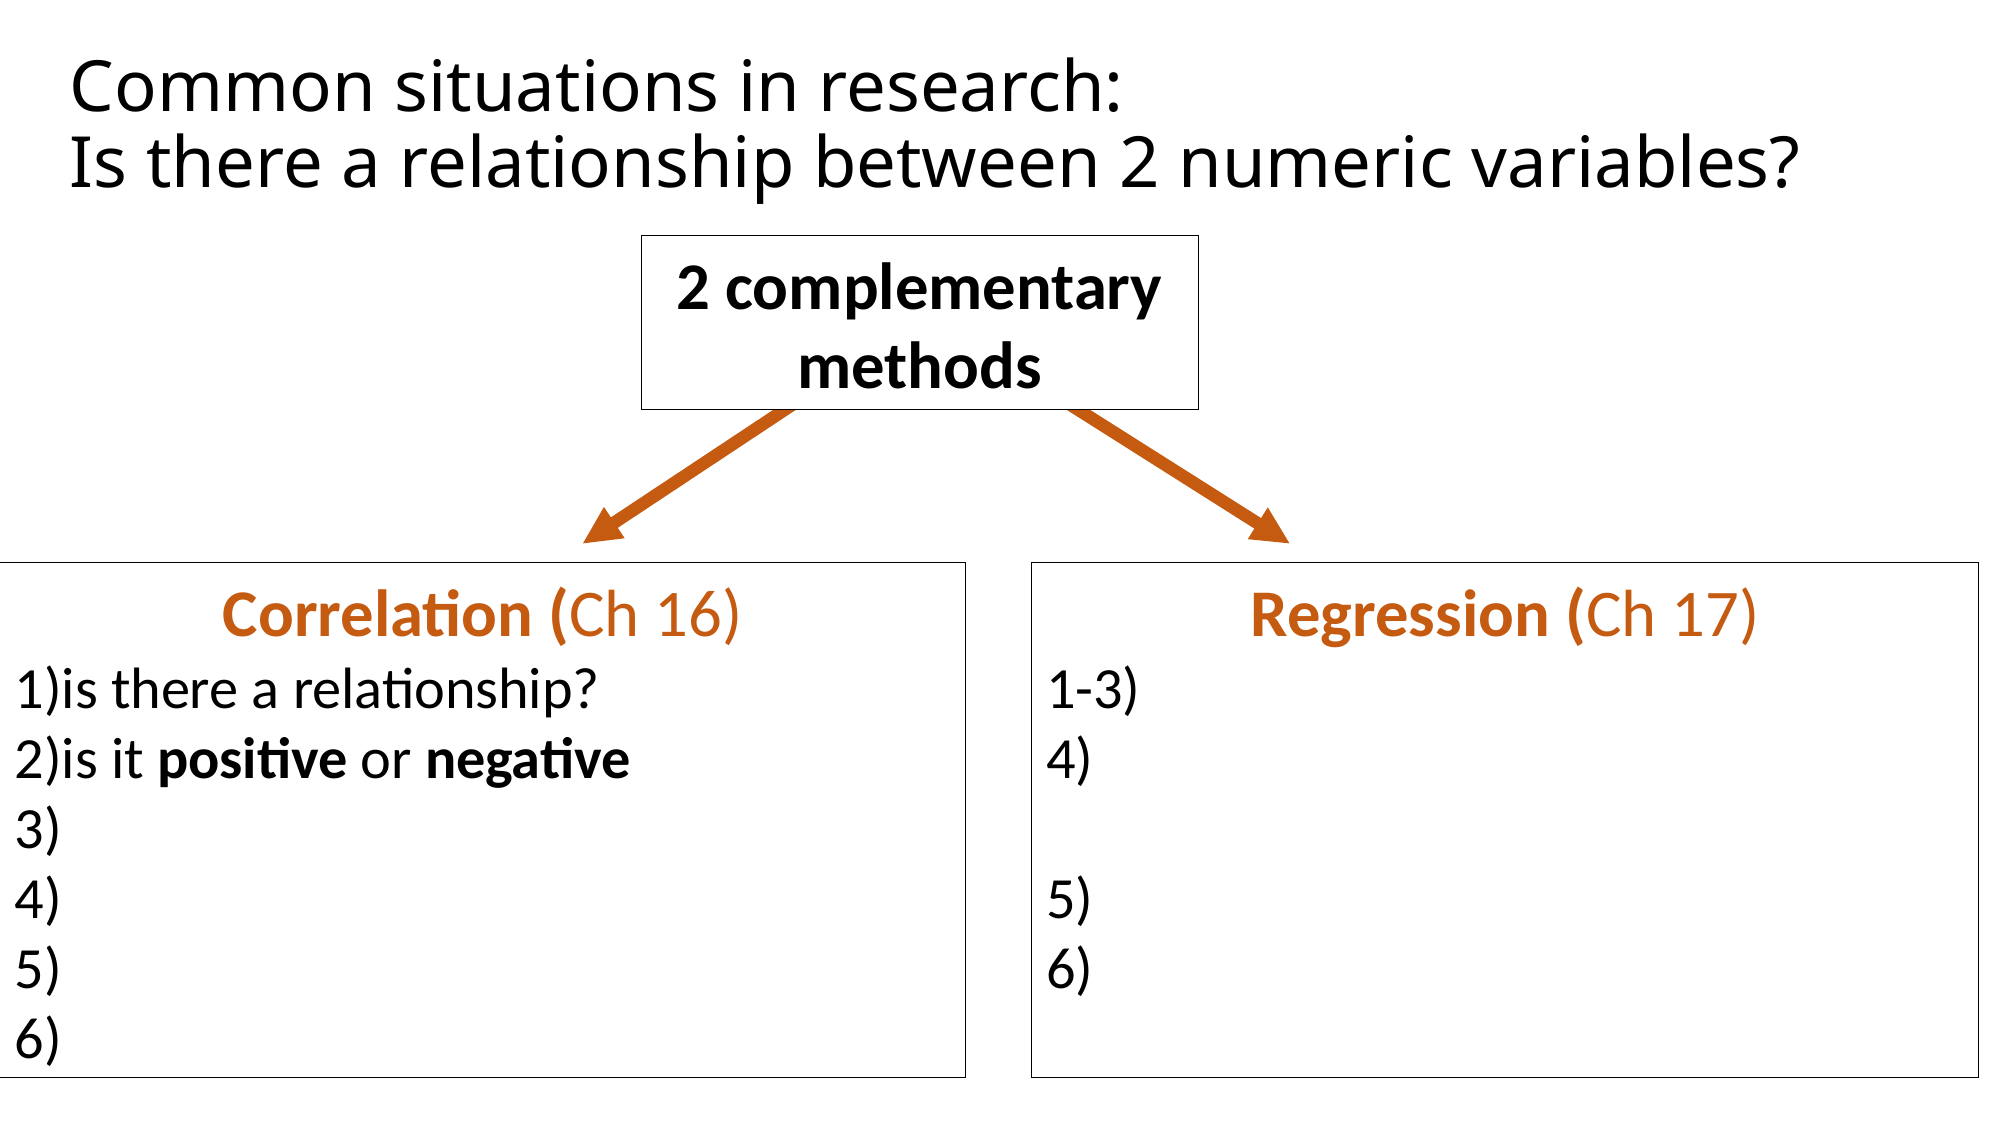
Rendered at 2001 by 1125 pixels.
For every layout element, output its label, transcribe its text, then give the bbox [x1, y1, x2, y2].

text_box 2 complementary methods [641, 235, 1199, 281]
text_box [860, 271, 1290, 544]
title Common situations in research: Is there a relationship between 2 numeric variables? [54, 17, 1865, 236]
text_box Correlation (Ch 16) 1)is there a relationship? 2)is it positive or negative 3)how strong is it? 4)does NOT assume directionality 5)Only works w/ 2 variables, x1 & x2 6)only works w/numeric data [0, 562, 966, 1078]
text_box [582, 281, 860, 544]
text_box Regression (Ch 17) 1-3)same as correlation 4)assumes / tests directionality or causality 5)Simplest case: y ~ x 6)can be generalized to all forms of data [1031, 562, 1979, 1078]
